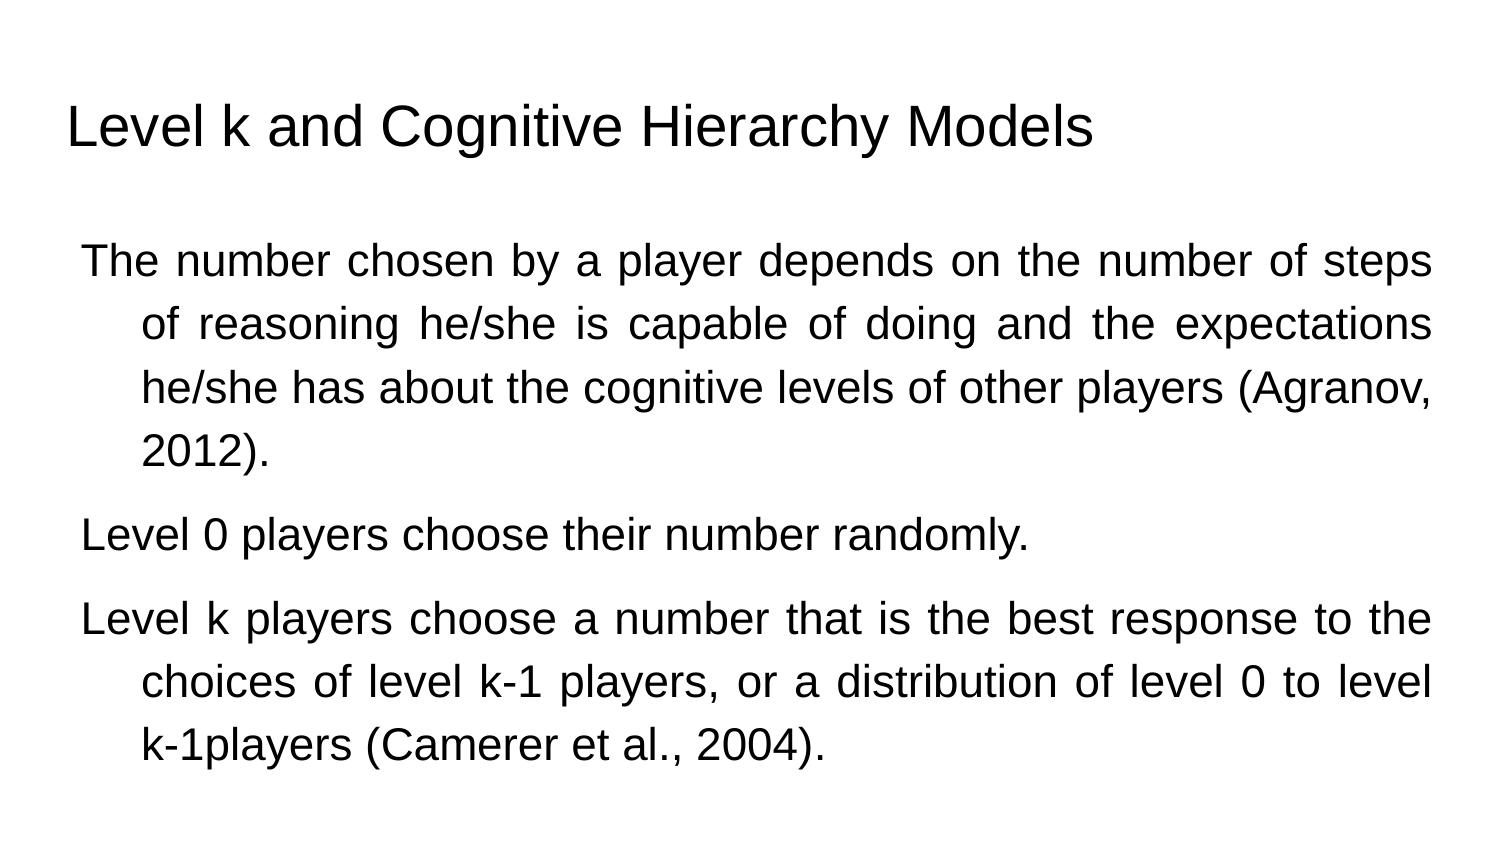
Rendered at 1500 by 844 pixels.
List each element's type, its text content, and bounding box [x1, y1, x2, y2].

title Level k and Cognitive Hierarchy Models [51, 72, 1449, 167]
list The number chosen by a player depends on the number of steps of reasoning he/she is capable of doing and the expectations he/she has about the cognitive levels of other players (Agranov, 2012). Level 0 players choose their number randomly. Level k players choose a number that is the best response to the choices of level k-1 players, or a distribution of level 0 to level k-1players (Camerer et al., 2004). [51, 207, 1449, 769]
